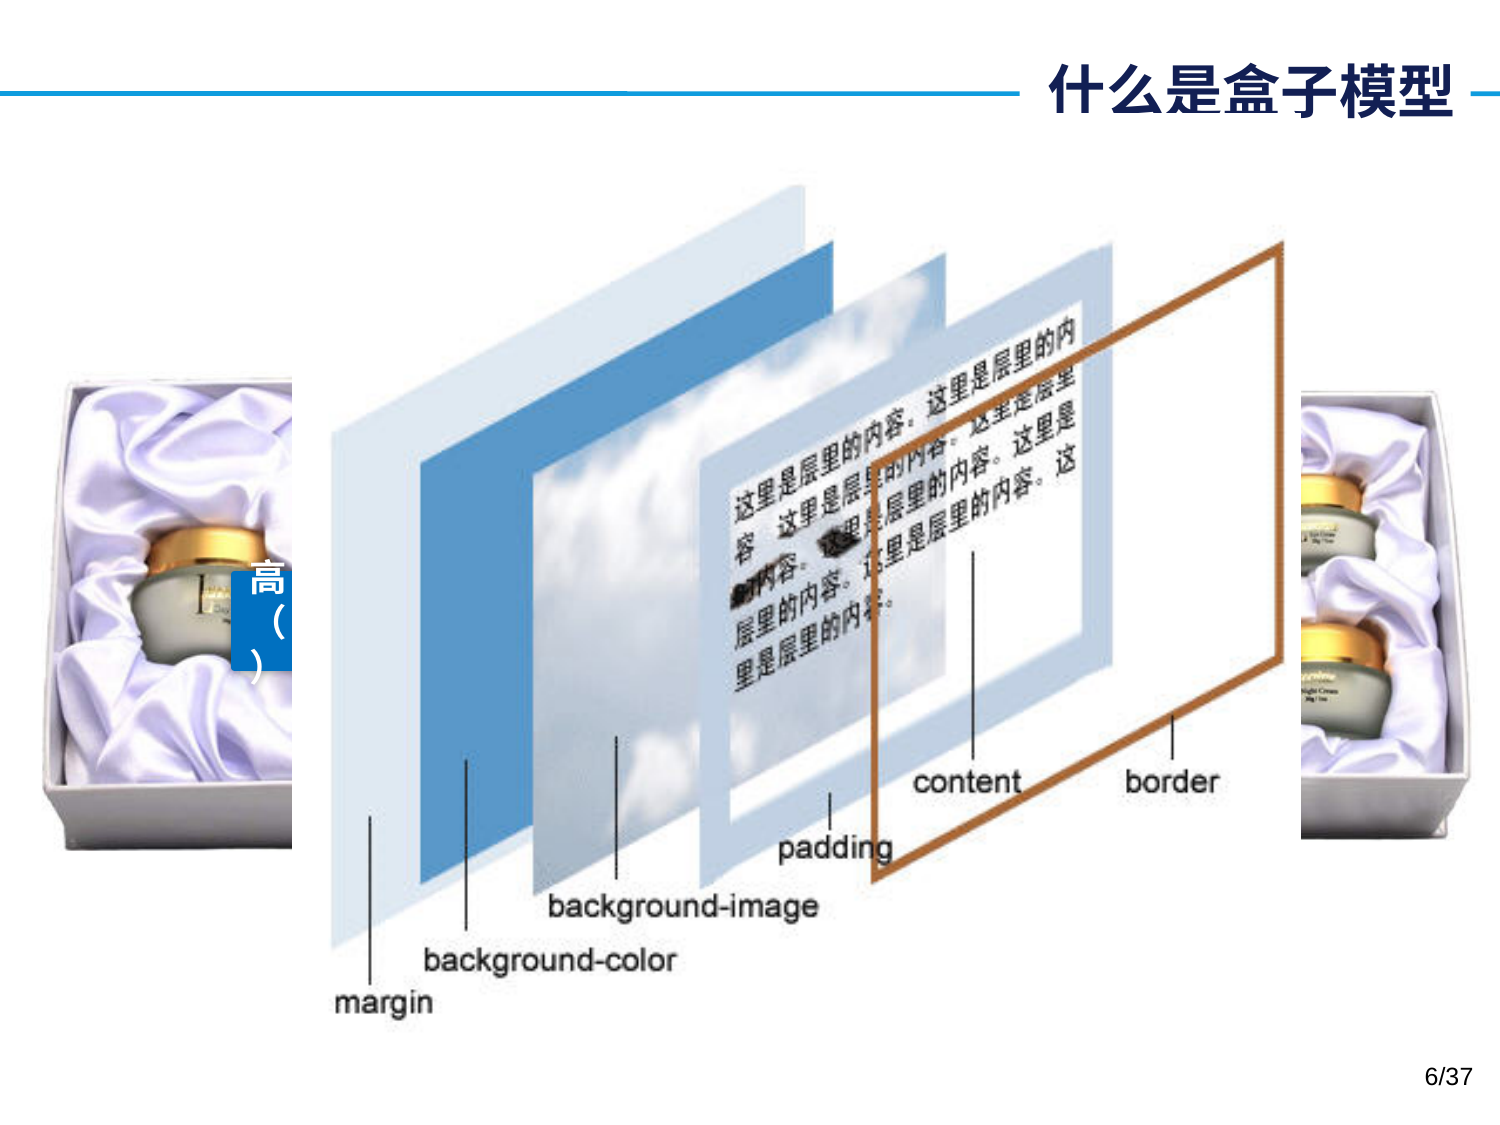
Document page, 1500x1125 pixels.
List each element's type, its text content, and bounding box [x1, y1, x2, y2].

title 什么是盒子模型 [1019, 46, 1471, 133]
slide_number 6/37 [1138, 1053, 1489, 1114]
picture [40, 113, 1478, 1035]
